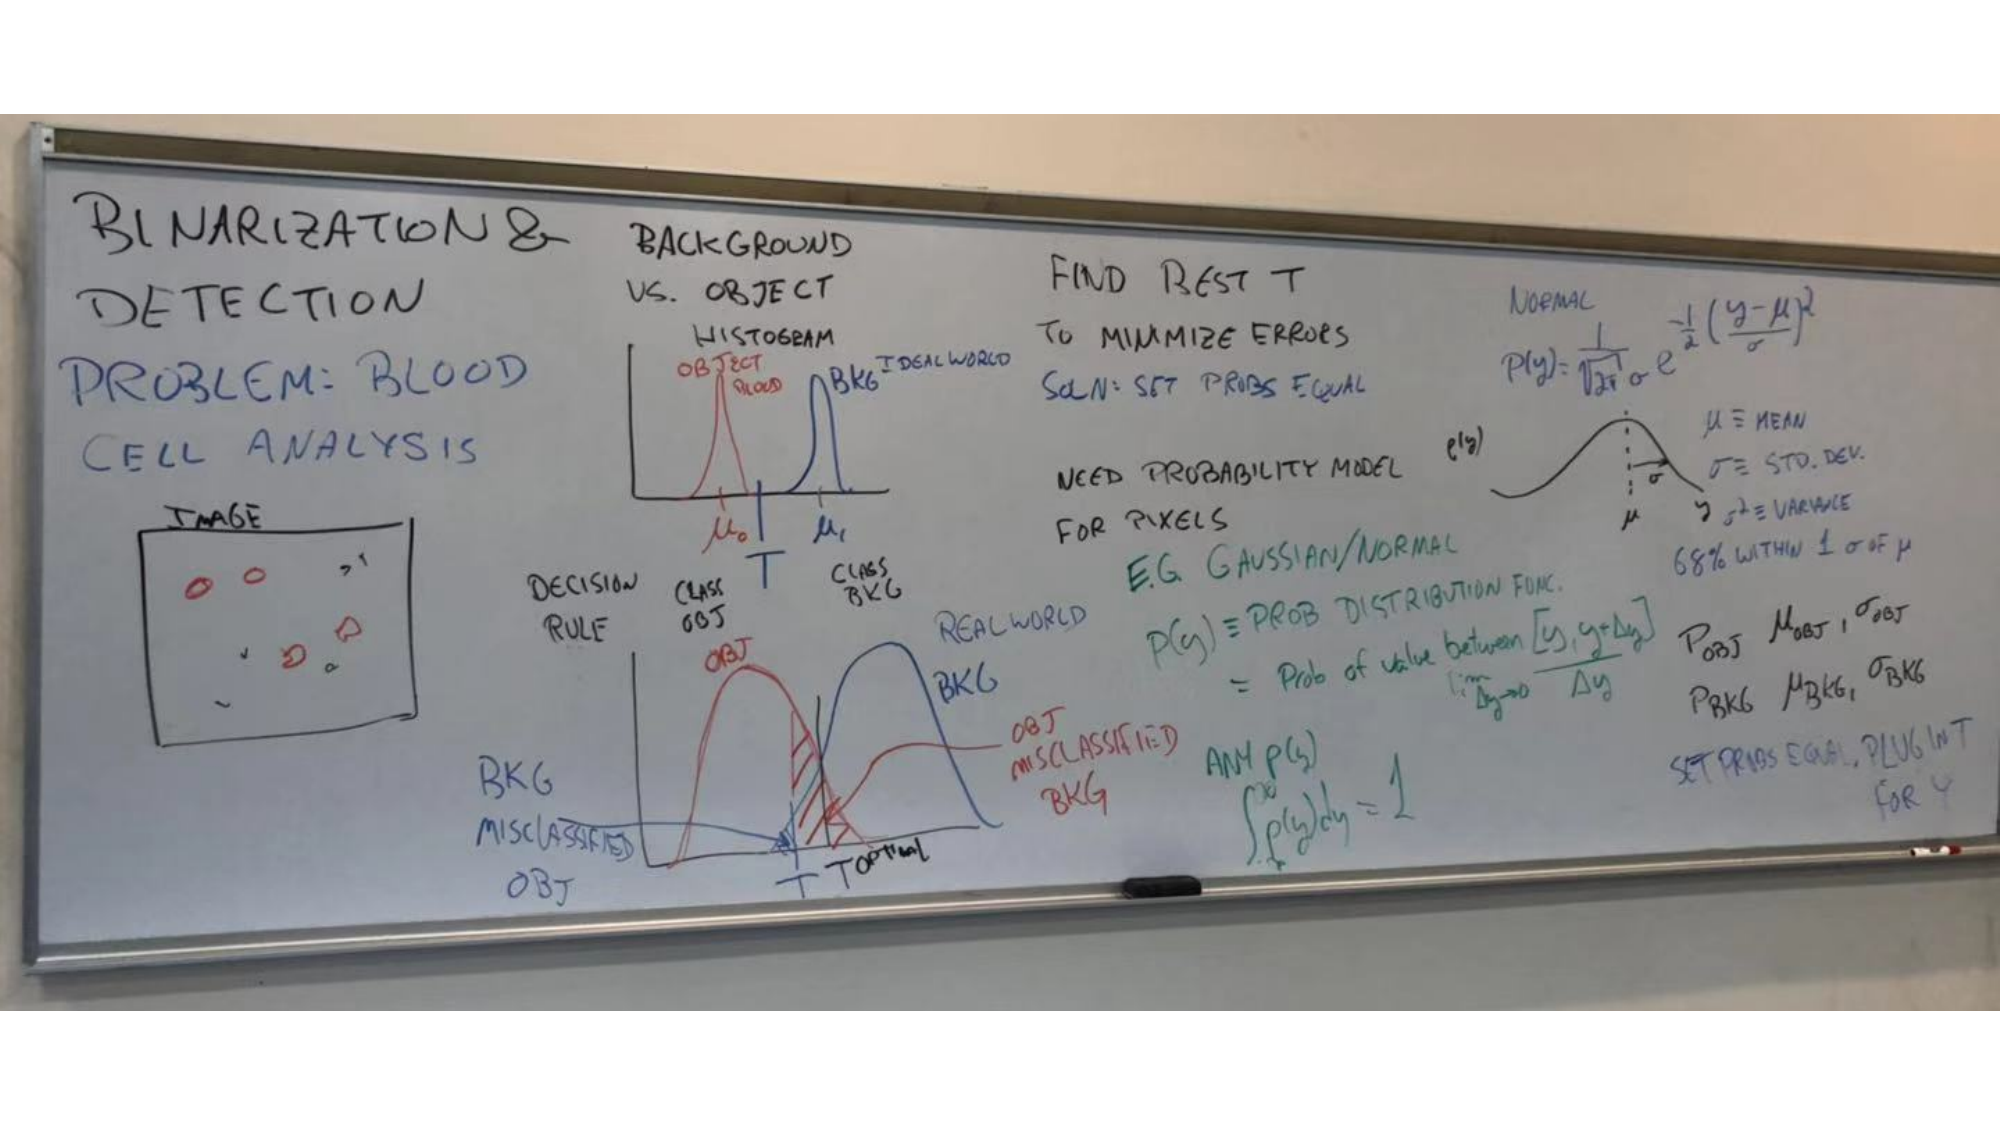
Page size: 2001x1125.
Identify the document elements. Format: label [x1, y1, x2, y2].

picture [0, 114, 2000, 1011]
